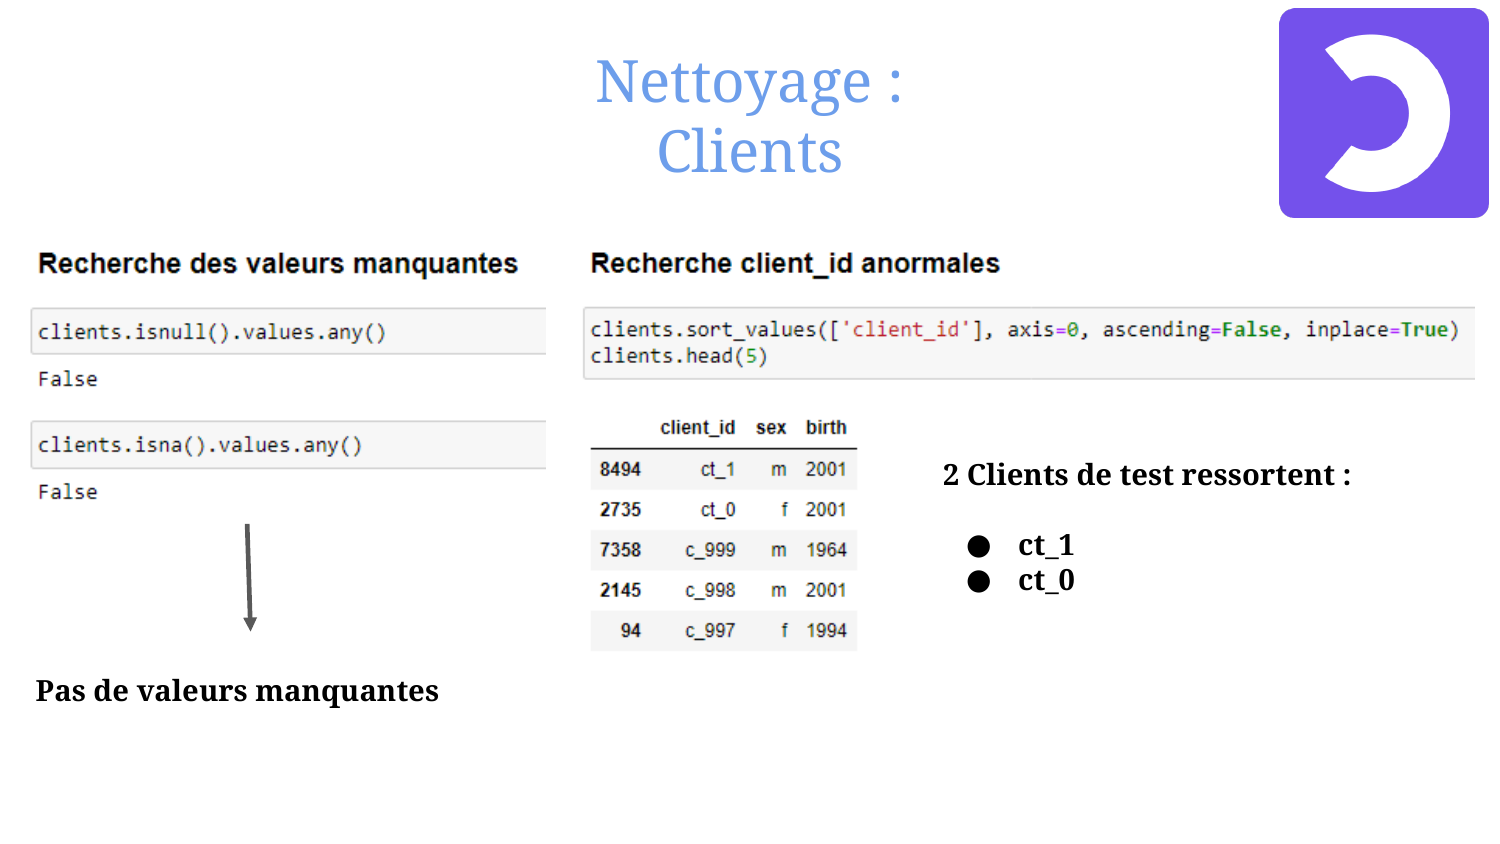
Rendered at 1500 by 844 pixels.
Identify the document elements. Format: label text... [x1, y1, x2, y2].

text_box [246, 523, 251, 632]
text_box Pas de valeurs manquantes [20, 656, 478, 714]
picture [1279, 8, 1489, 219]
picture [571, 242, 1476, 673]
picture [23, 242, 546, 519]
text_box Nettoyage : Clients [486, 29, 1013, 124]
